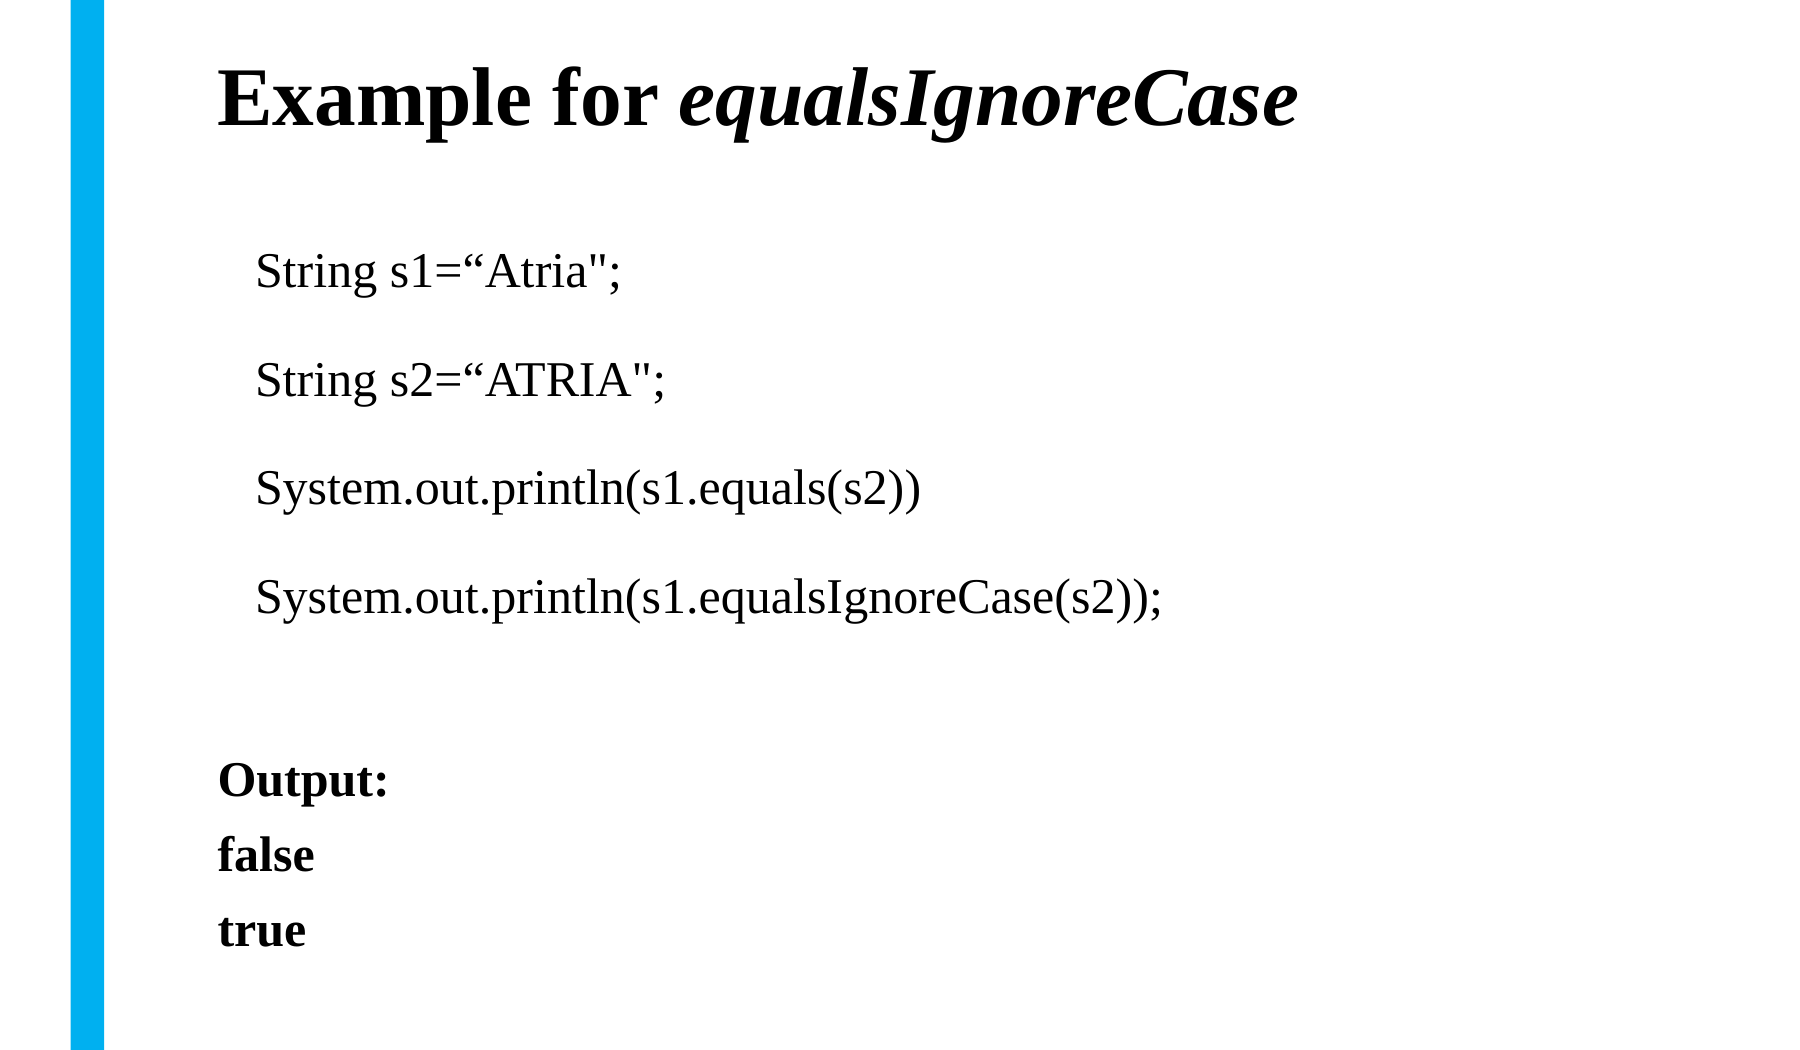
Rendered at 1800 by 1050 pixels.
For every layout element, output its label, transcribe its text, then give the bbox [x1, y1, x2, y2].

list String s1=“Atria"; String s2=“ATRIA"; System.out.println(s1.equals(s2)) System.out.println(s1.equalsIgnoreCase(s2)); Output: false true [202, 200, 1620, 1004]
title Example for equalsIgnoreCase [202, 46, 1620, 152]
